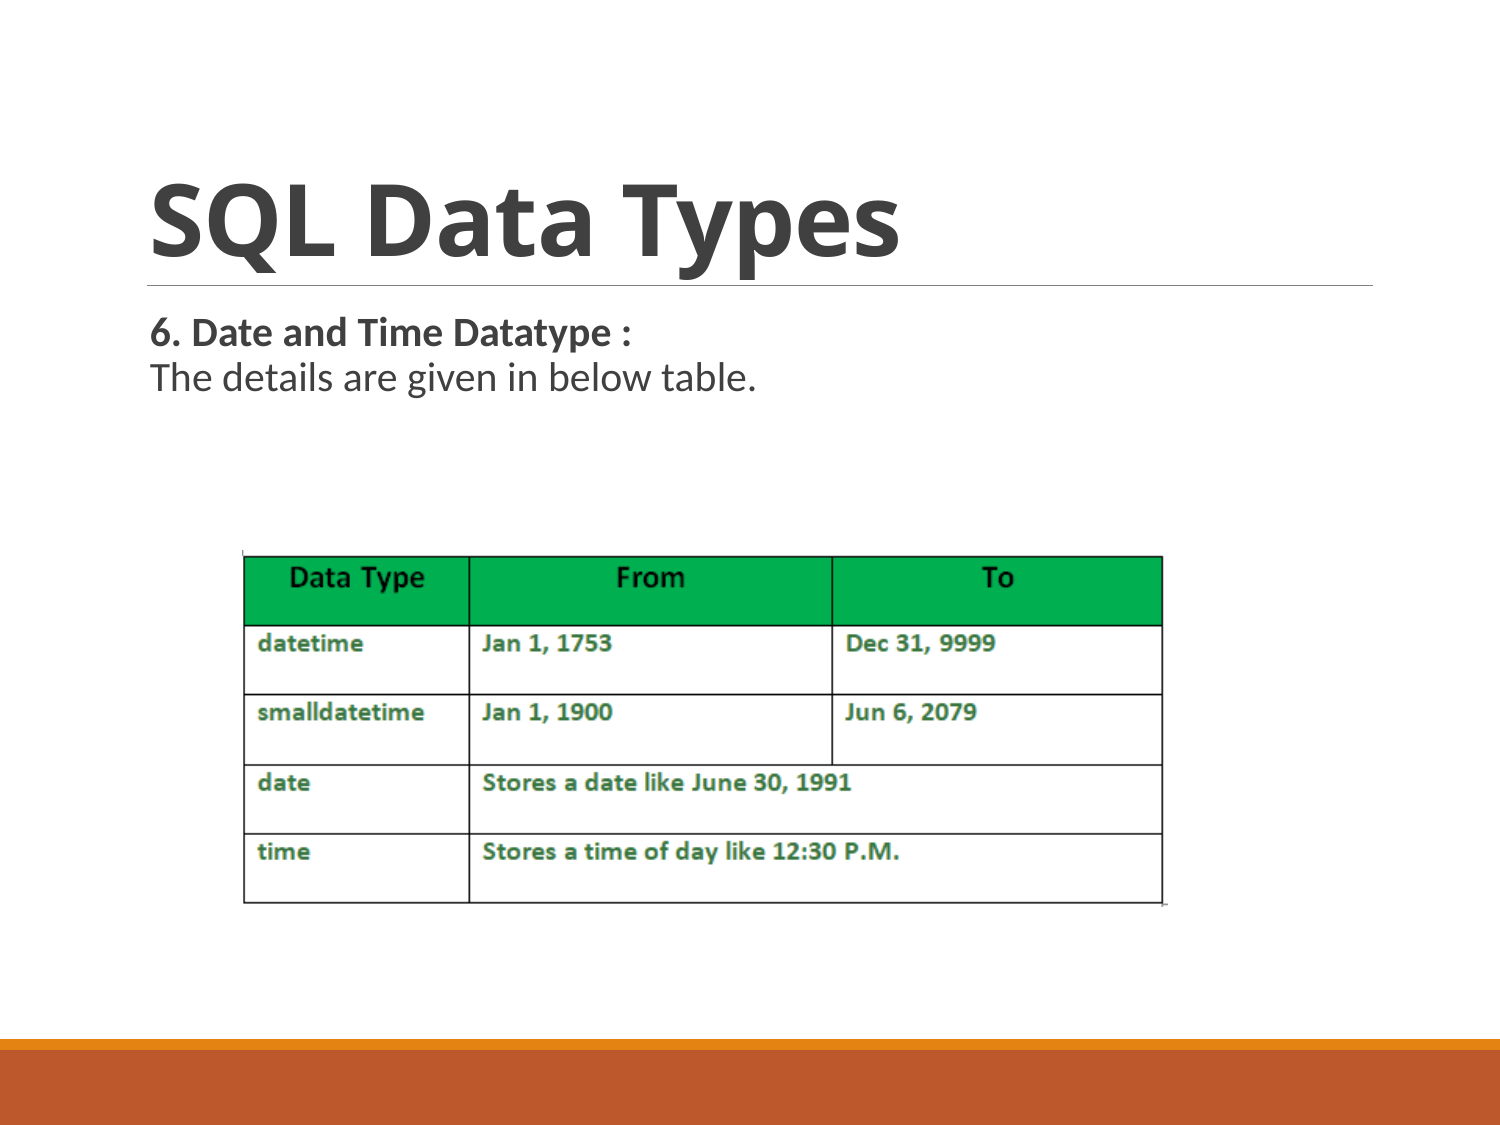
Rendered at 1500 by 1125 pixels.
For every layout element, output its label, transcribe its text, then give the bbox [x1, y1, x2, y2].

title SQL Data Types [134, 47, 1373, 285]
picture [241, 550, 1168, 908]
list 6. Date and Time Datatype : The details are given in below table. [134, 302, 1373, 963]
